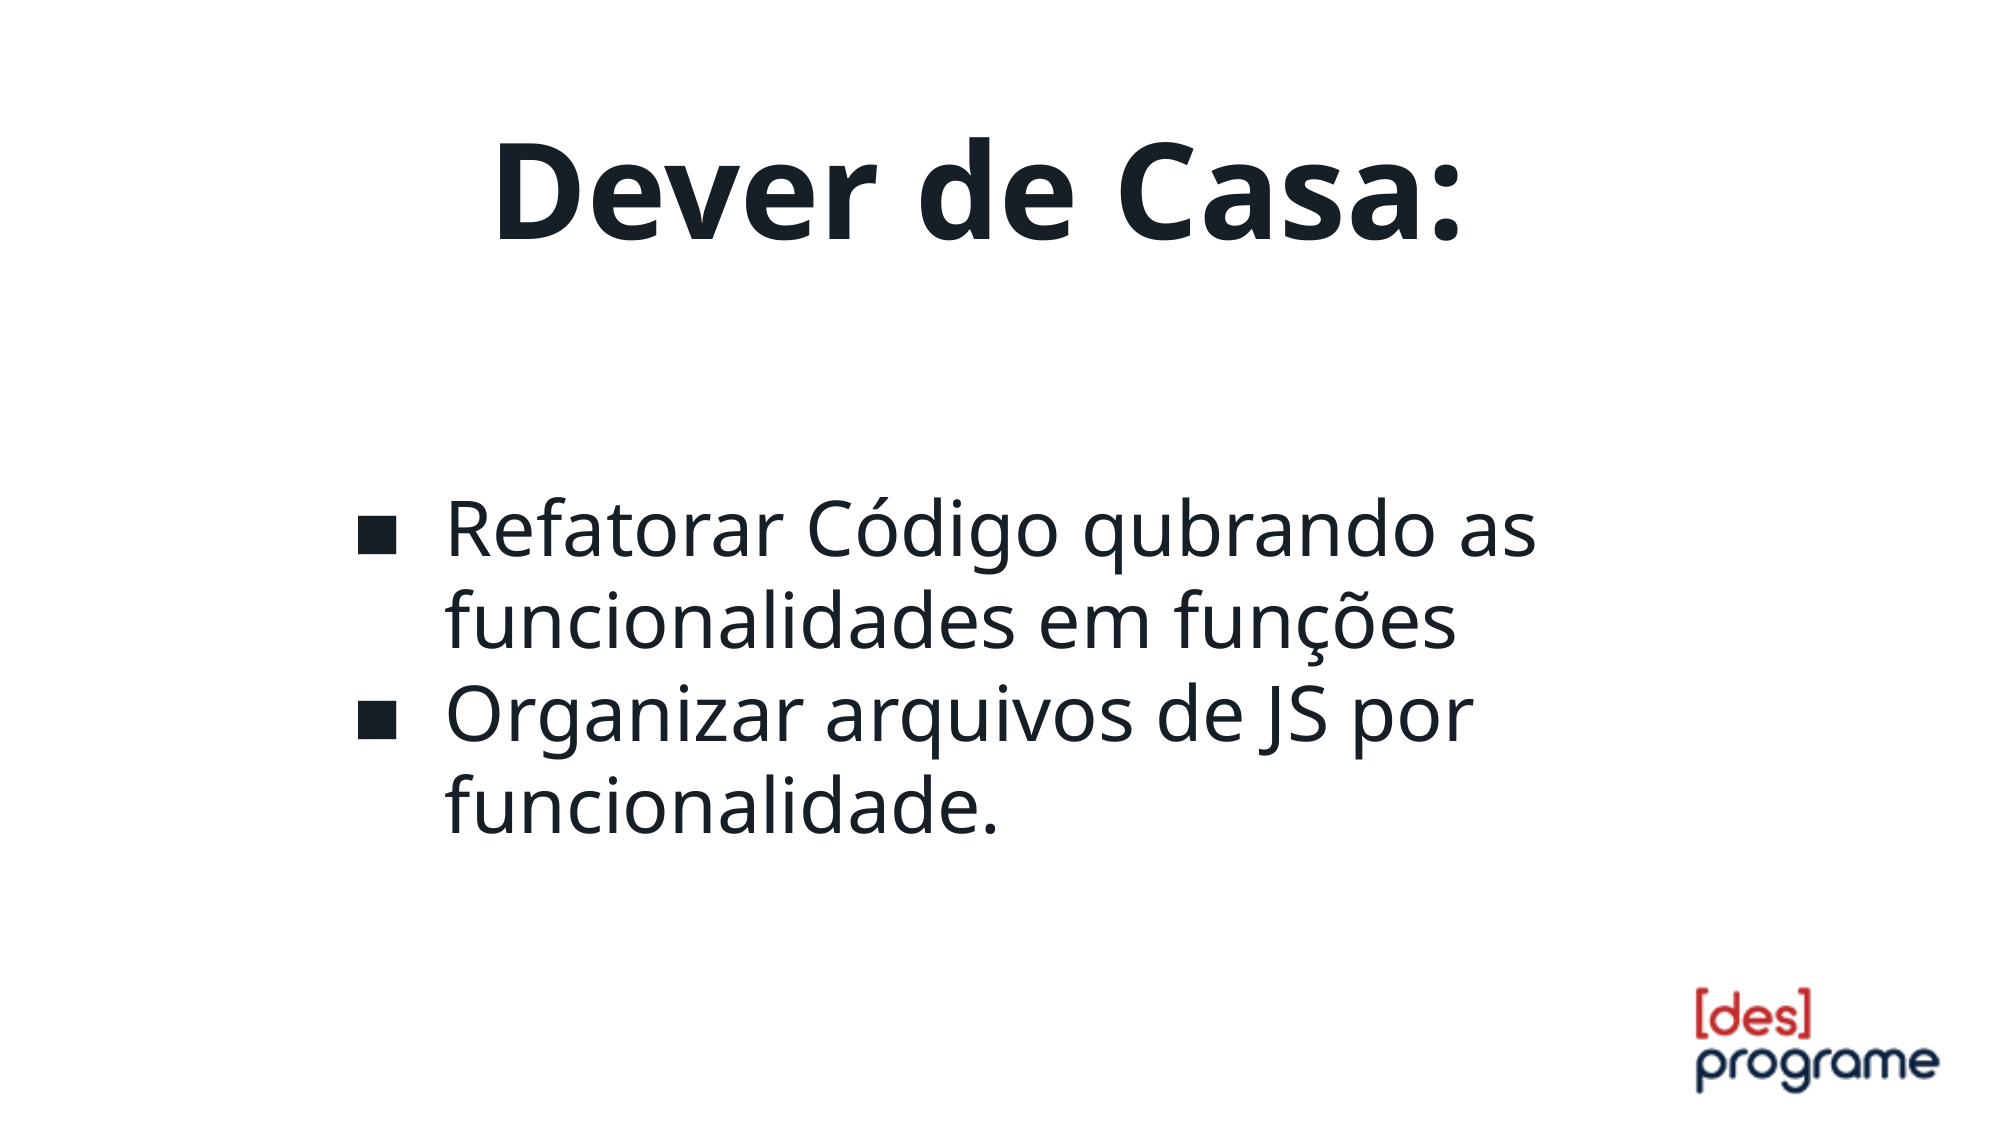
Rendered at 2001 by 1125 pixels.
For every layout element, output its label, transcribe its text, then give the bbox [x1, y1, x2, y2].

text_box Refatorar Código qubrando as funcionalidades em funções Organizar arquivos de JS por funcionalidade. [347, 281, 1608, 1048]
picture [1692, 985, 1944, 1097]
text_box Dever de Casa: [100, 128, 1854, 282]
